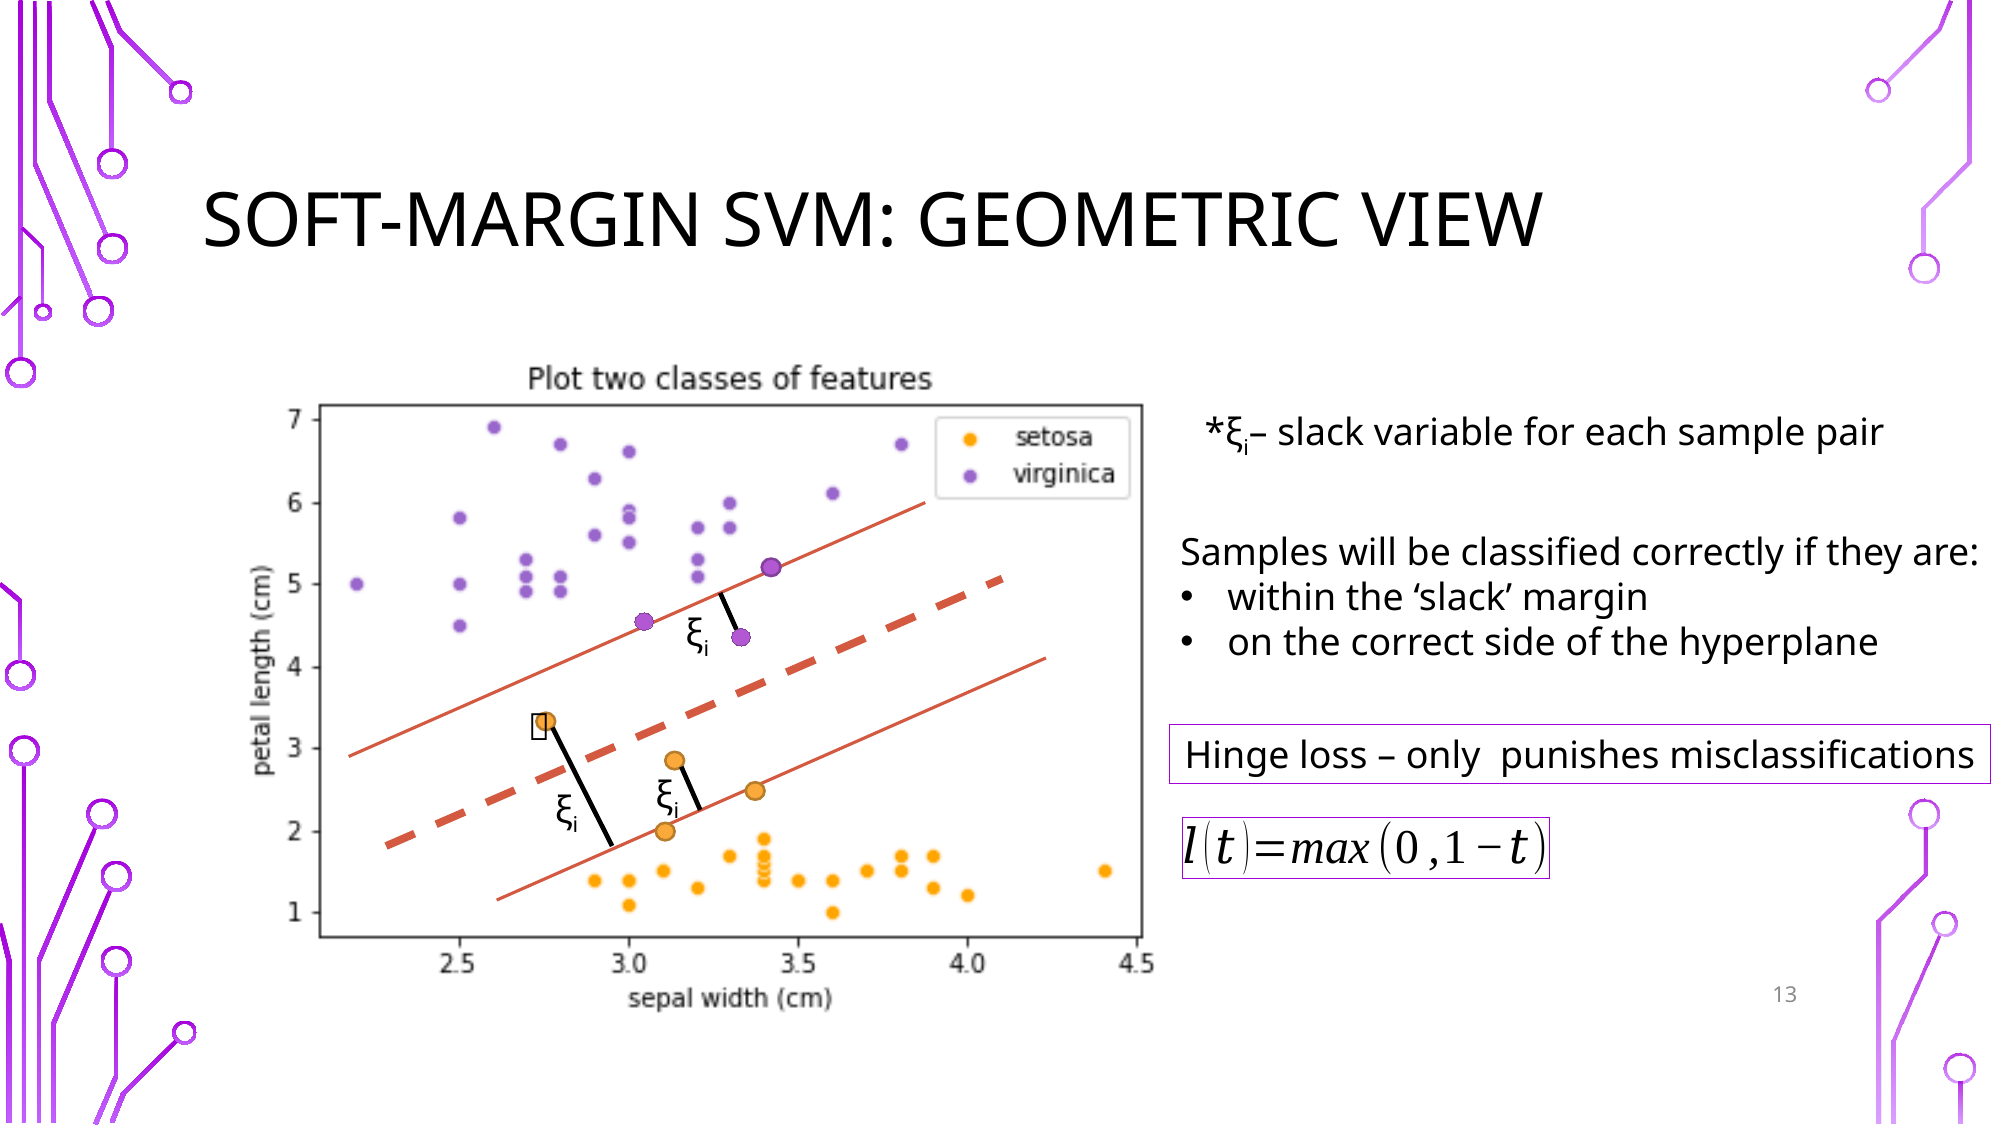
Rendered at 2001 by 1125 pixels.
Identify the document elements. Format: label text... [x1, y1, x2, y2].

slide_number 13 [1685, 965, 1813, 1025]
picture [186, 318, 1247, 1026]
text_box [681, 766, 701, 811]
text_box Hinge loss – only punishes misclassifications [1247, 724, 1991, 784]
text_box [496, 657, 1047, 901]
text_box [552, 727, 613, 847]
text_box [348, 502, 926, 757]
text_box *ξi– slack variable for each sample pair [1247, 400, 1900, 467]
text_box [385, 757, 496, 847]
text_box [719, 592, 737, 630]
title Soft-margin svm: Geometric View [187, 101, 1813, 344]
text_box Samples will be classified correctly if they are: within the ‘slack’ margin on the correct side of the hyperplane [1247, 520, 1996, 671]
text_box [926, 578, 1003, 657]
